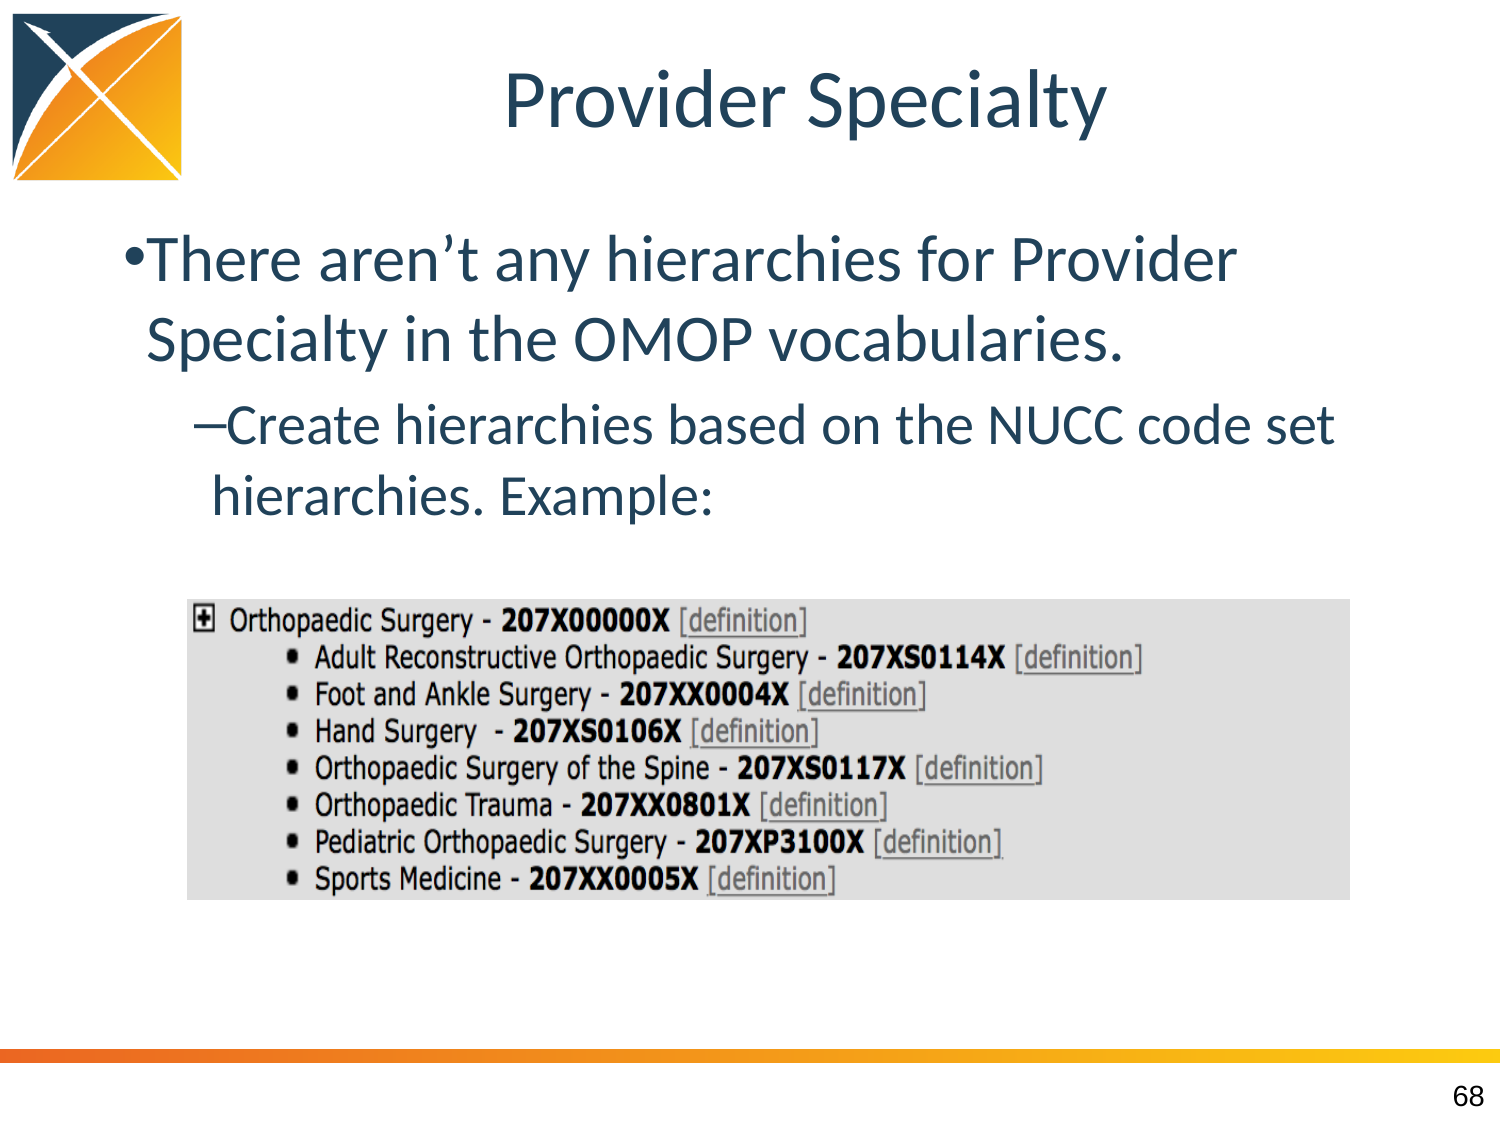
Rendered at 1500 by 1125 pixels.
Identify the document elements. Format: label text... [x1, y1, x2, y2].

picture [0, 0, 206, 200]
title Provider Specialty [187, 24, 1425, 163]
list There aren’t any hierarchies for Provider Specialty in the OMOP vocabularies. Create hierarchies based on the NUCC code set hierarchies. Example: [75, 200, 1425, 1005]
picture [187, 599, 1351, 901]
slide_number 68 [1149, 1065, 1500, 1125]
